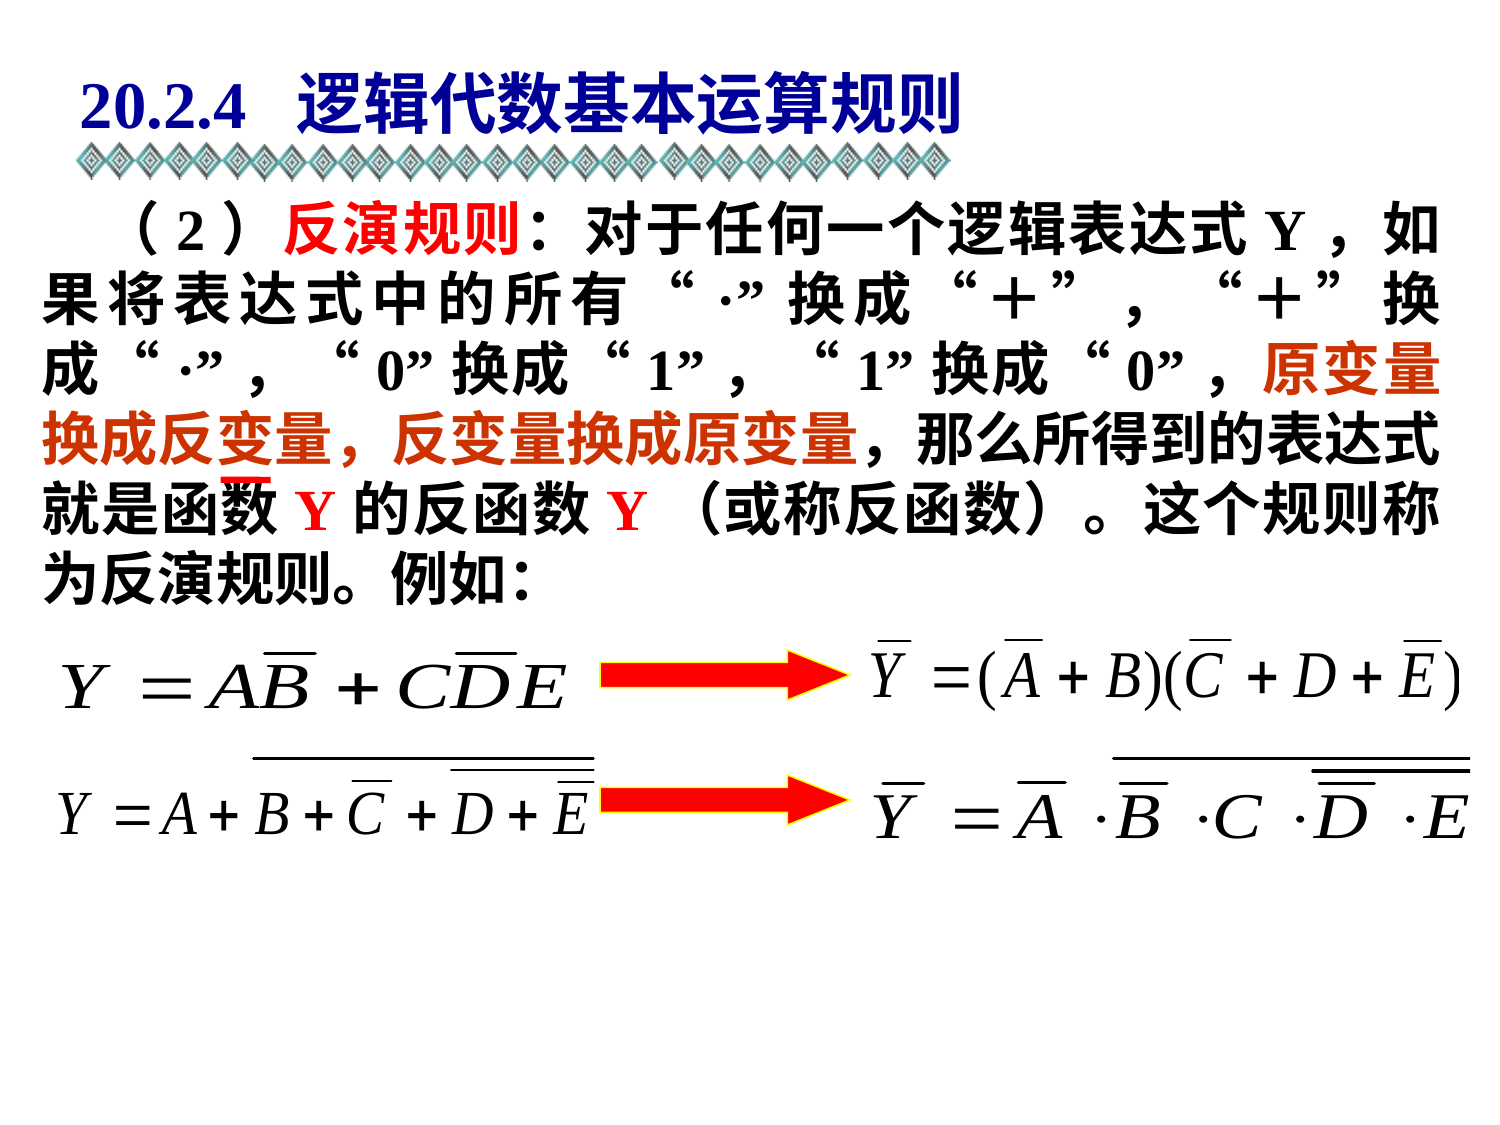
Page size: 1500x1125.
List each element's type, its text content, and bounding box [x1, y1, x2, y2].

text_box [862, 624, 1463, 726]
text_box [49, 637, 588, 726]
text_box [600, 650, 850, 701]
text_box 20.2.4 逻辑代数基本运算规则 [64, 54, 1010, 143]
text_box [862, 749, 1476, 860]
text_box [76, 141, 951, 183]
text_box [49, 749, 601, 855]
text_box （2）反演规则：对于任何一个逻辑表达式Y，如果将表达式中的所有“·”换成“＋”，“＋”换成“·”，“0”换成“1”，“1”换成“0”，原变量换成反变量，反变量换成原变量，那么所得到的表达式就是函数Y的反函数Y（或称反函数）。这个规则称为反演规则。例如： [41, 184, 1442, 620]
text_box [604, 774, 850, 826]
